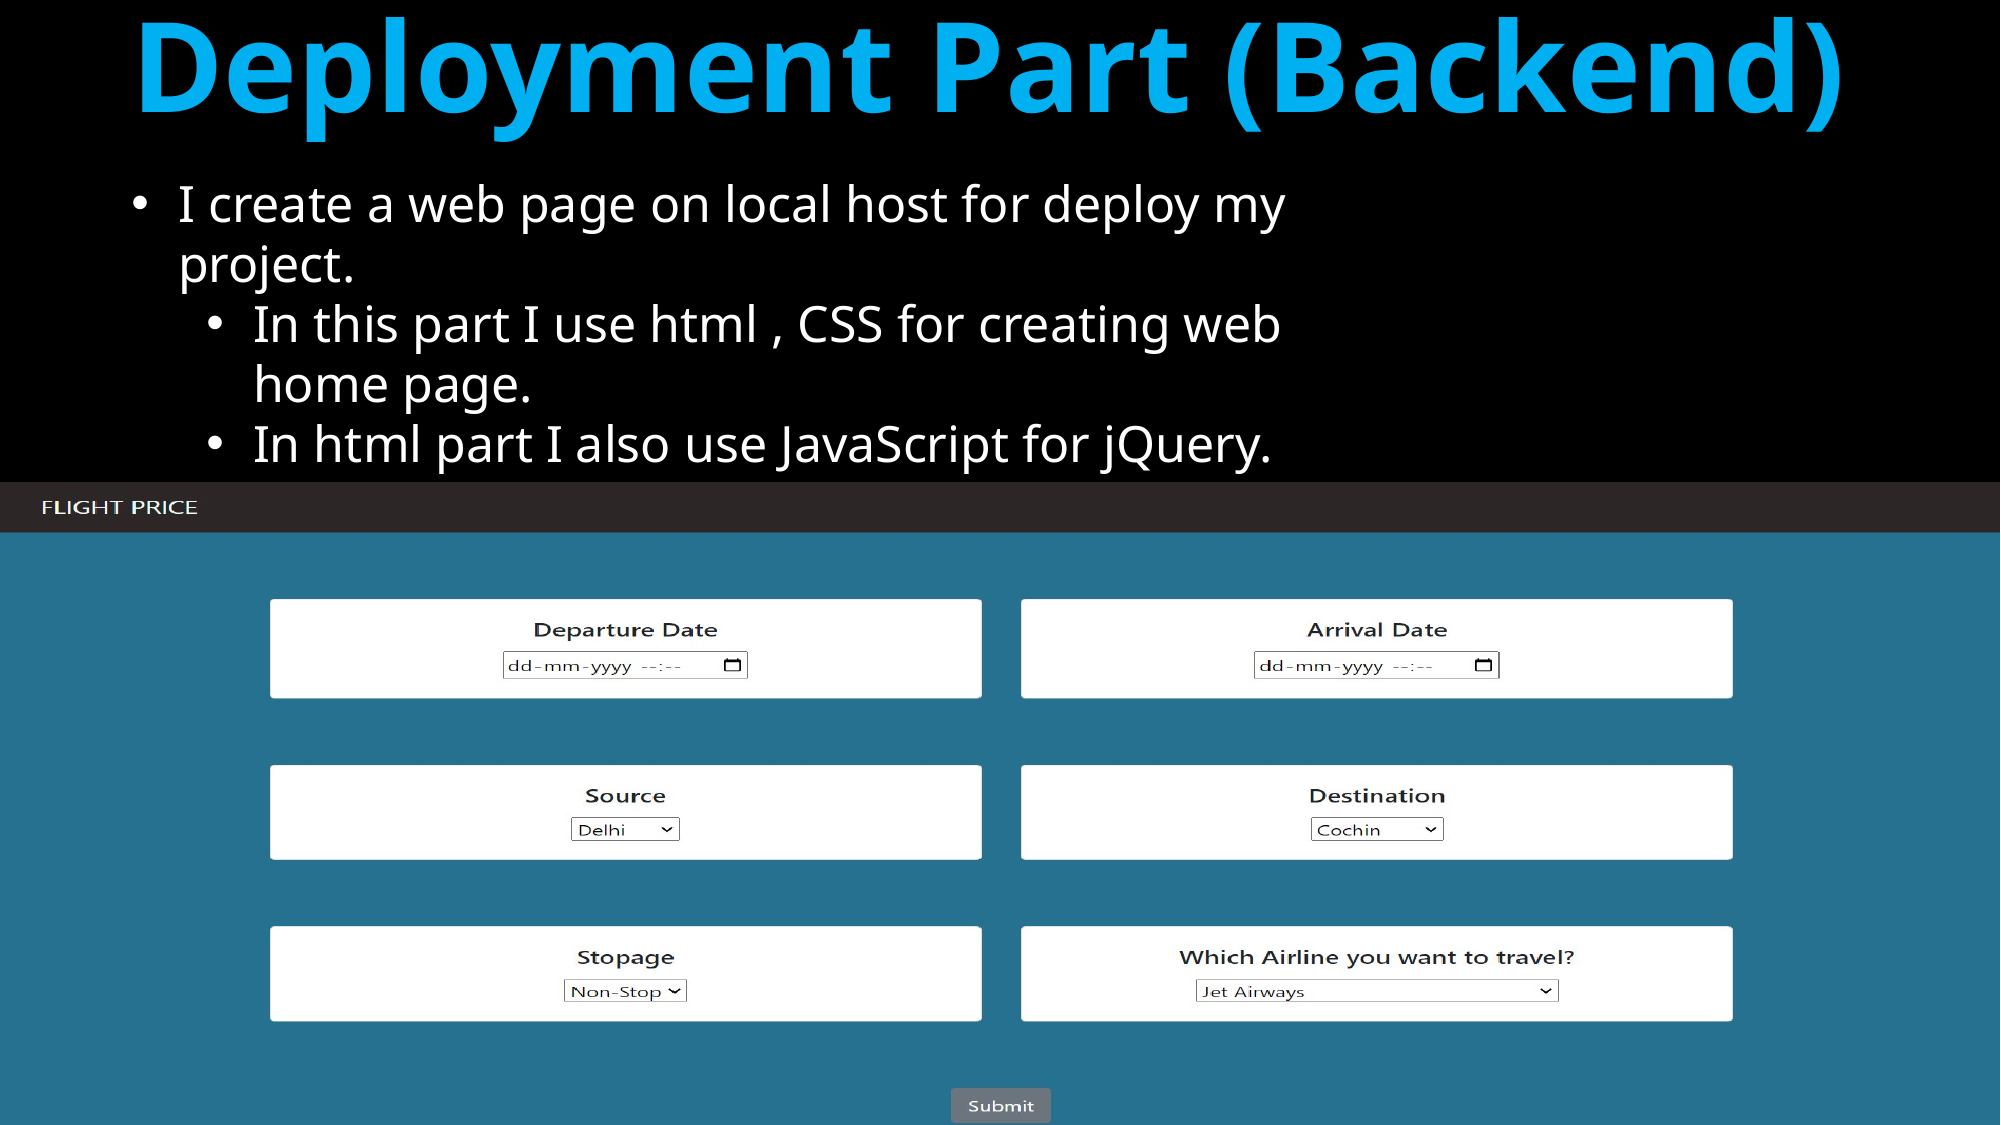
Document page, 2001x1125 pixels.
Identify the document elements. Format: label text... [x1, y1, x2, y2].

picture [0, 482, 2000, 1125]
text_box I create a web page on local host for deploy my project. In this part I use html , CSS for creating web home page. In html part I also use JavaScript for jQuery. [116, 164, 1366, 480]
title Deployment Part (Backend) [116, 0, 1979, 182]
